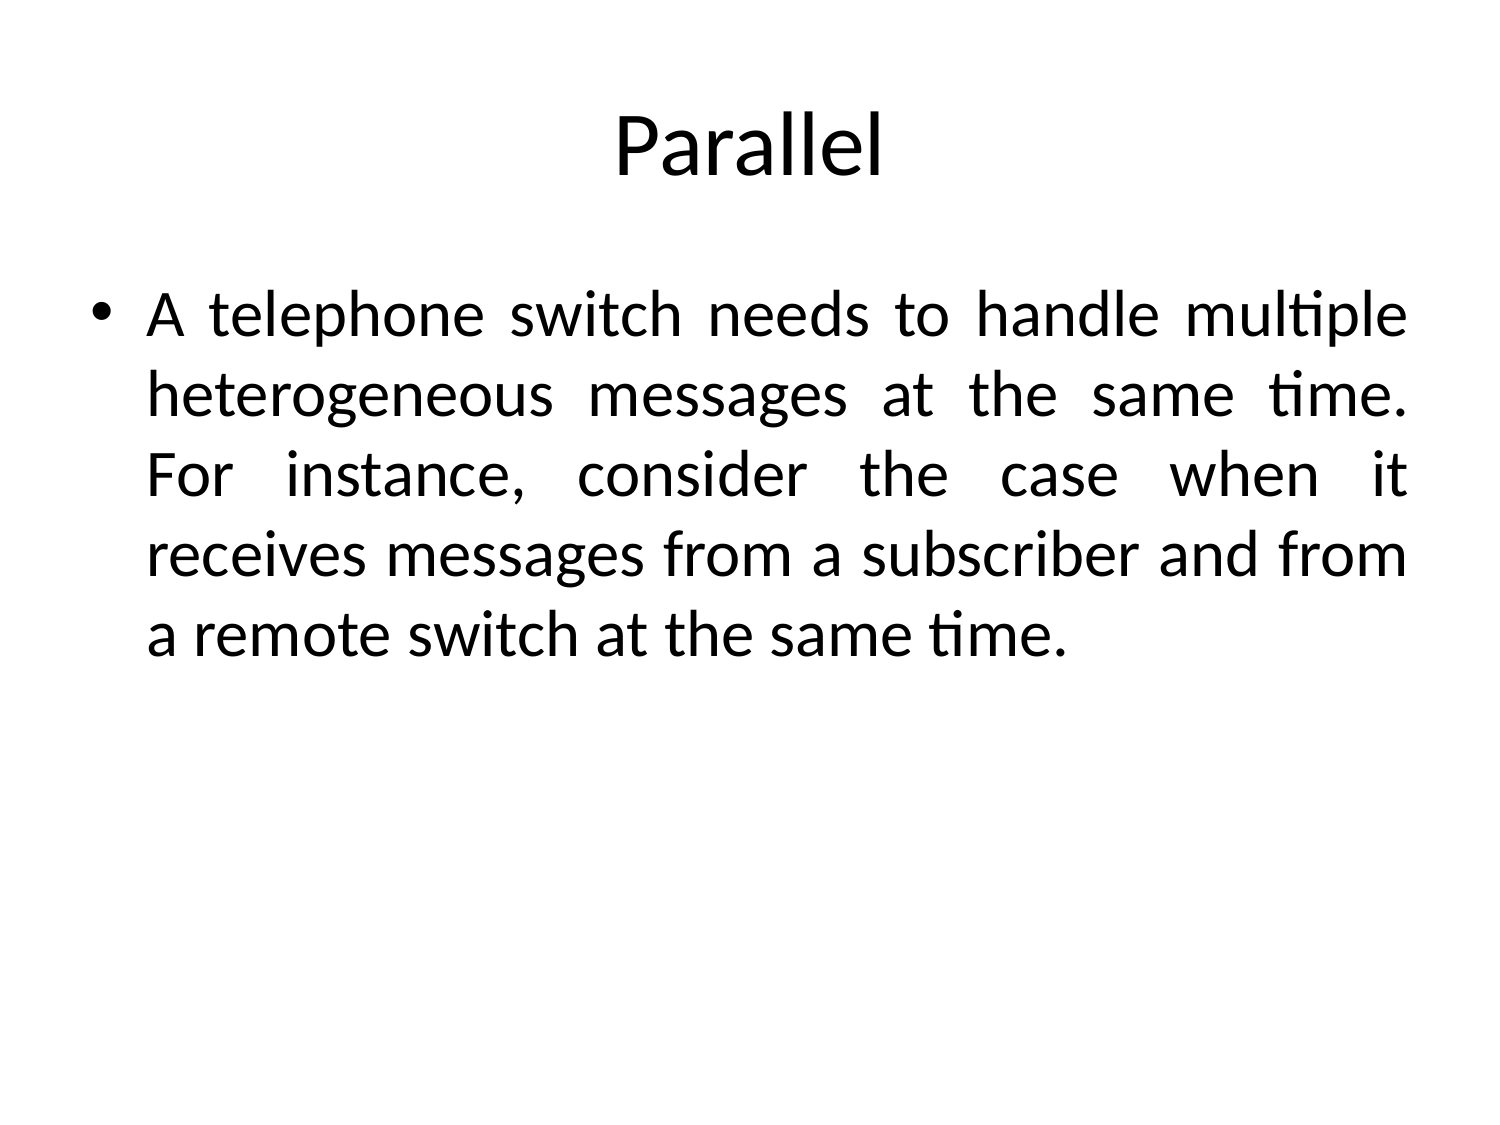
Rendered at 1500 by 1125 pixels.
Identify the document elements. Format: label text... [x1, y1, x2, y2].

title Parallel [75, 45, 1425, 233]
list A telephone switch needs to handle multiple heterogeneous messages at the same time. For instance, consider the case when it receives messages from a subscriber and from a remote switch at the same time. [75, 262, 1425, 1005]
